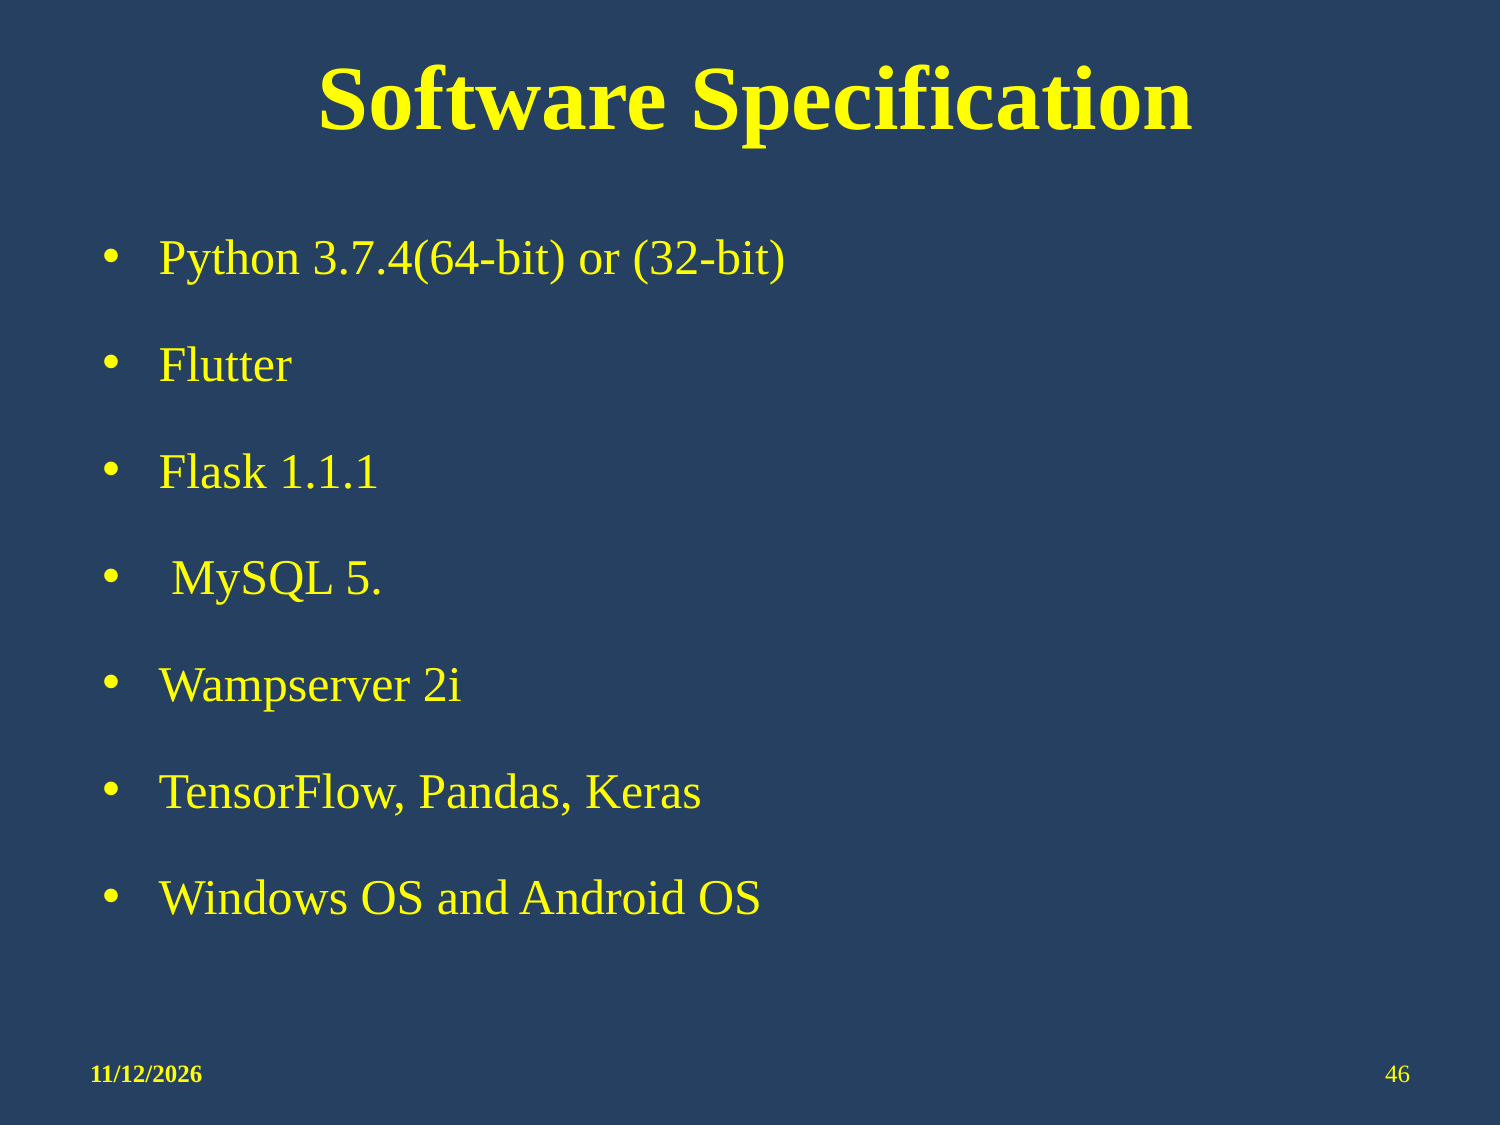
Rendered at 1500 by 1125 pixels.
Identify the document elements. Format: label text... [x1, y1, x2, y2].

slide_number 46 [1074, 1042, 1425, 1103]
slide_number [75, 1042, 425, 1103]
text_box Software Specification [83, 30, 1430, 156]
text_box Python 3.7.4(64-bit) or (32-bit) Flutter Flask 1.1.1 MySQL 5. Wampserver 2i TensorFlow, Pandas, Keras Windows OS and Android OS [87, 187, 1425, 933]
